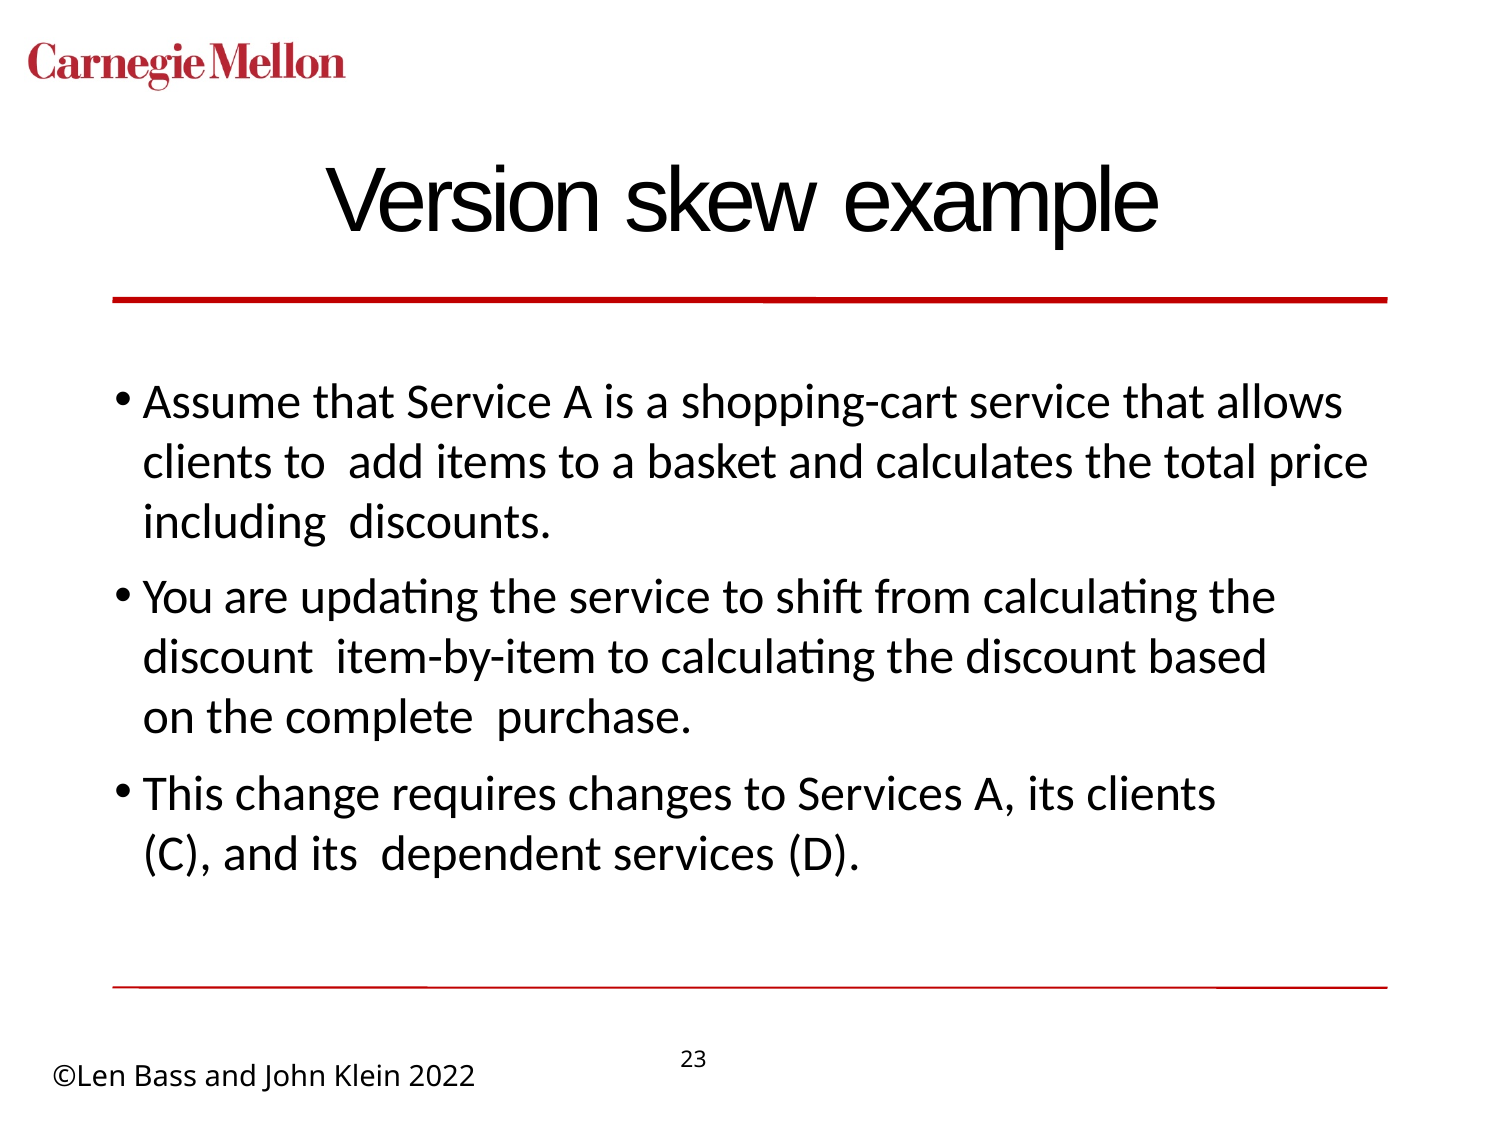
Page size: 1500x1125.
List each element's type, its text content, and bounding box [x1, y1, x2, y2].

text_box Assume that Service A is a shopping-cart service that allows clients to add items to a basket and calculates the total price including discounts. You are updating the service to shift from calculating the discount item-by-item to calculating the discount based on the complete purchase. This change requires changes to Services A, its clients (C), and its dependent services (D). [112, 361, 1374, 880]
title Version skew example [294, 99, 1193, 289]
picture [24, 37, 349, 92]
